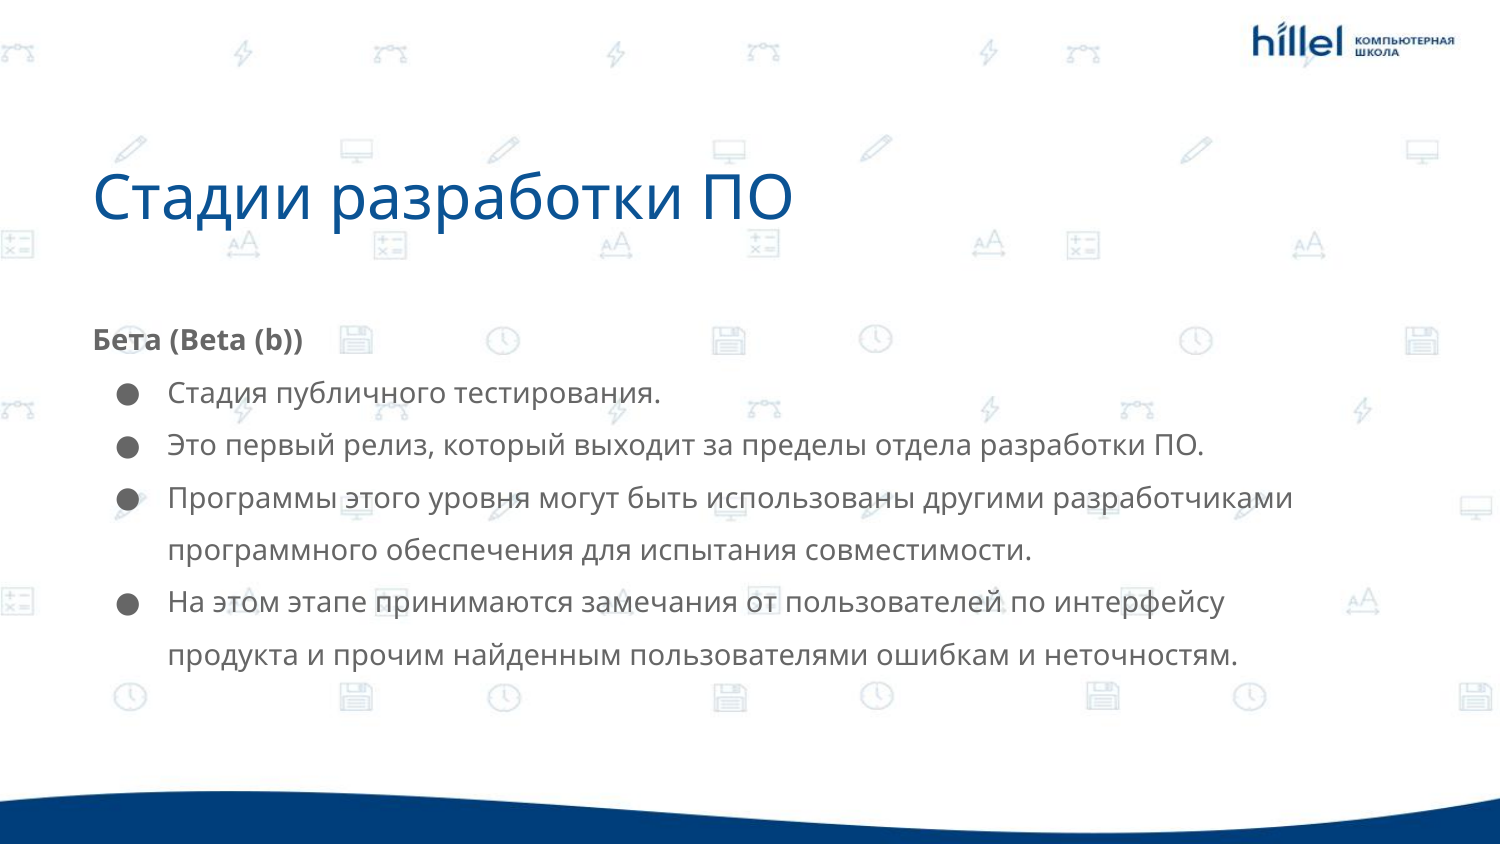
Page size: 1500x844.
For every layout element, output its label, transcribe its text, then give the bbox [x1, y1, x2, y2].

picture [0, 0, 1500, 844]
text_box Бета (Beta (b)) Стадия публичного тестирования. Это первый релиз, который выходит за пределы отдела разработки ПО. Программы этого уровня могут быть использованы другими разработчиками программного обеспечения для испытания совместимости. На этом этапе принимаются замечания от пользователей по интерфейсу продукта и прочим найденным пользователями ошибкам и неточностям. [77, 289, 1353, 687]
text_box Стадии разработки ПО [77, 130, 1427, 248]
